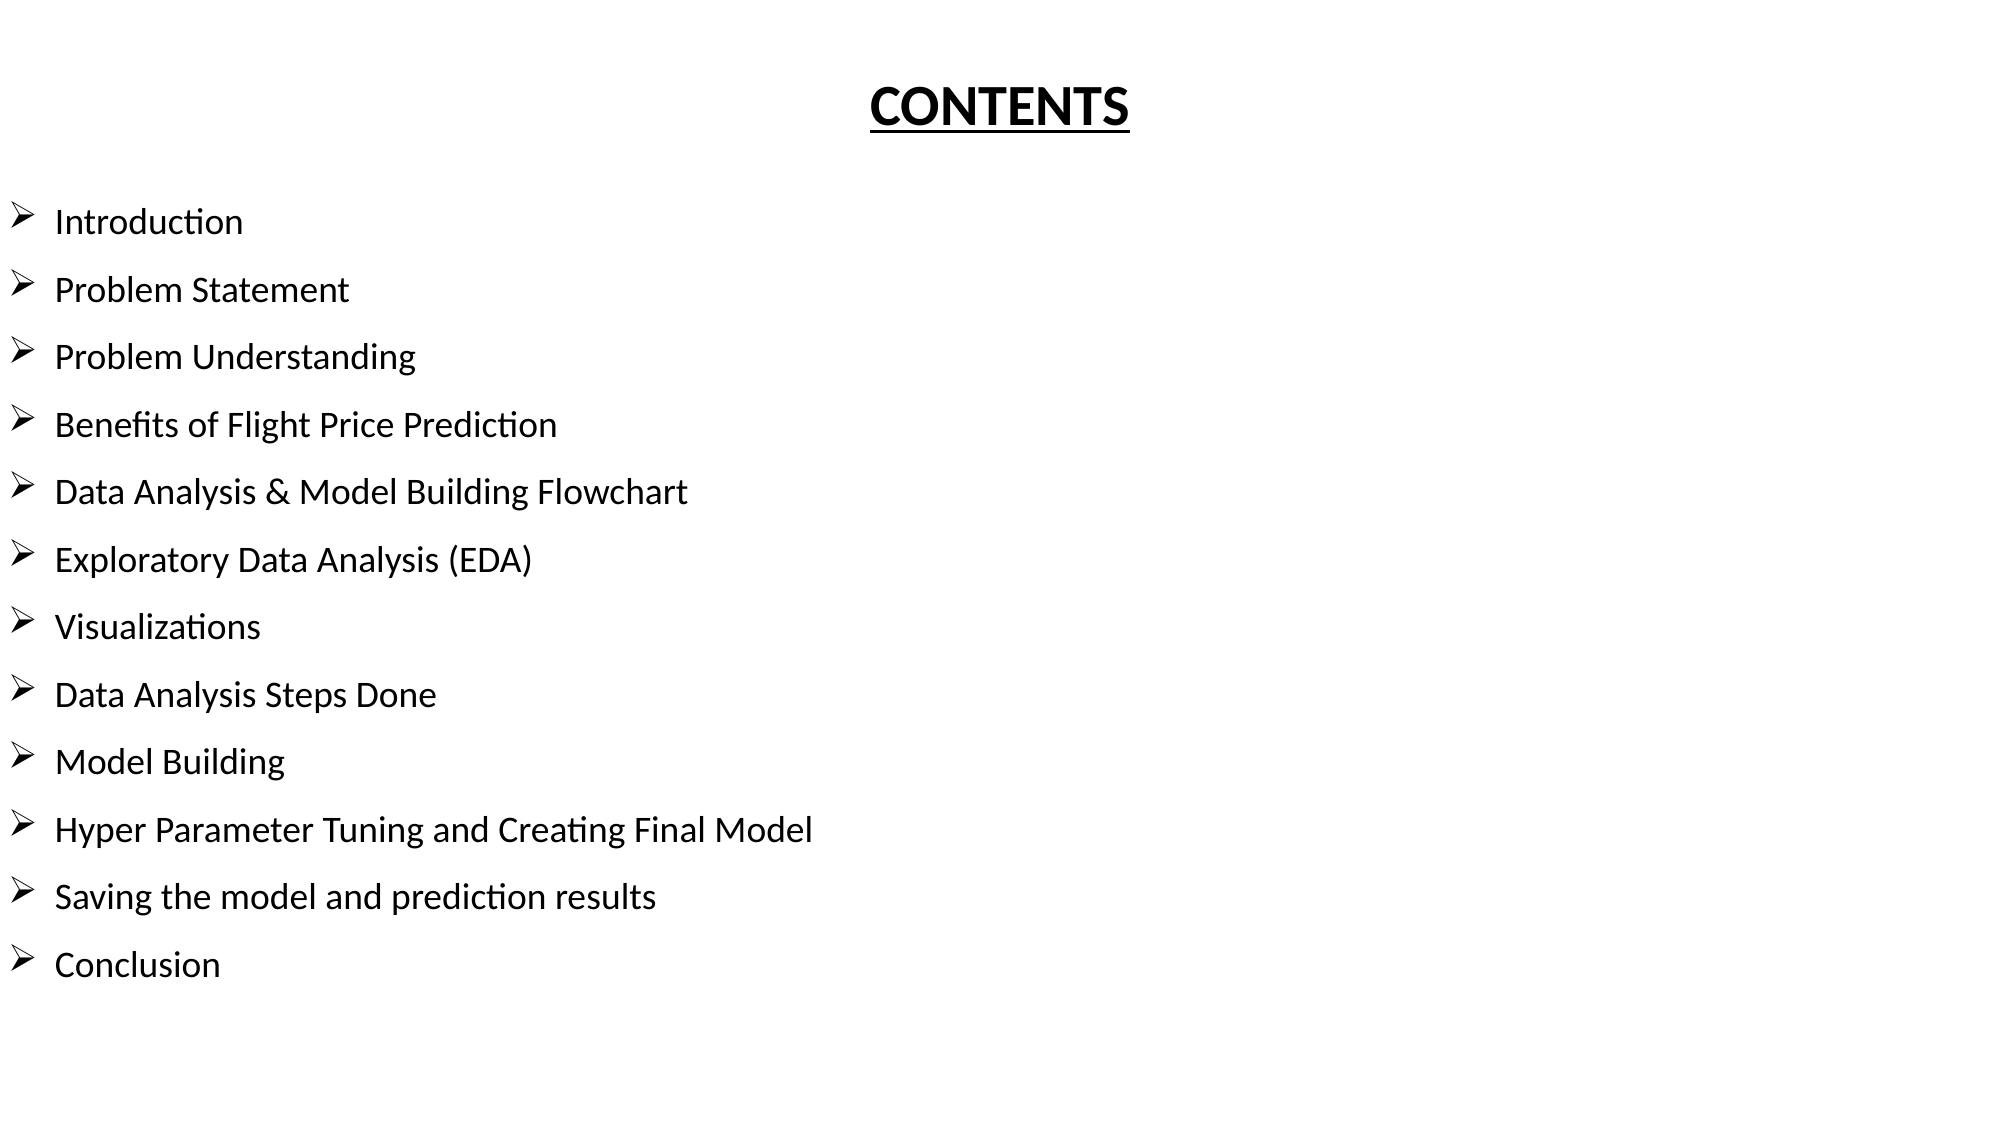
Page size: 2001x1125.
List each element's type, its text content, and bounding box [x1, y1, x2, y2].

text_box Introduction Problem Statement Problem Understanding Benefits of Flight Price Prediction Data Analysis & Model Building Flowchart Exploratory Data Analysis (EDA) Visualizations Data Analysis Steps Done Model Building Hyper Parameter Tuning and Creating Final Model Saving the model and prediction results Conclusion [0, 167, 2000, 1038]
text_box CONTENTS [0, 60, 2000, 145]
